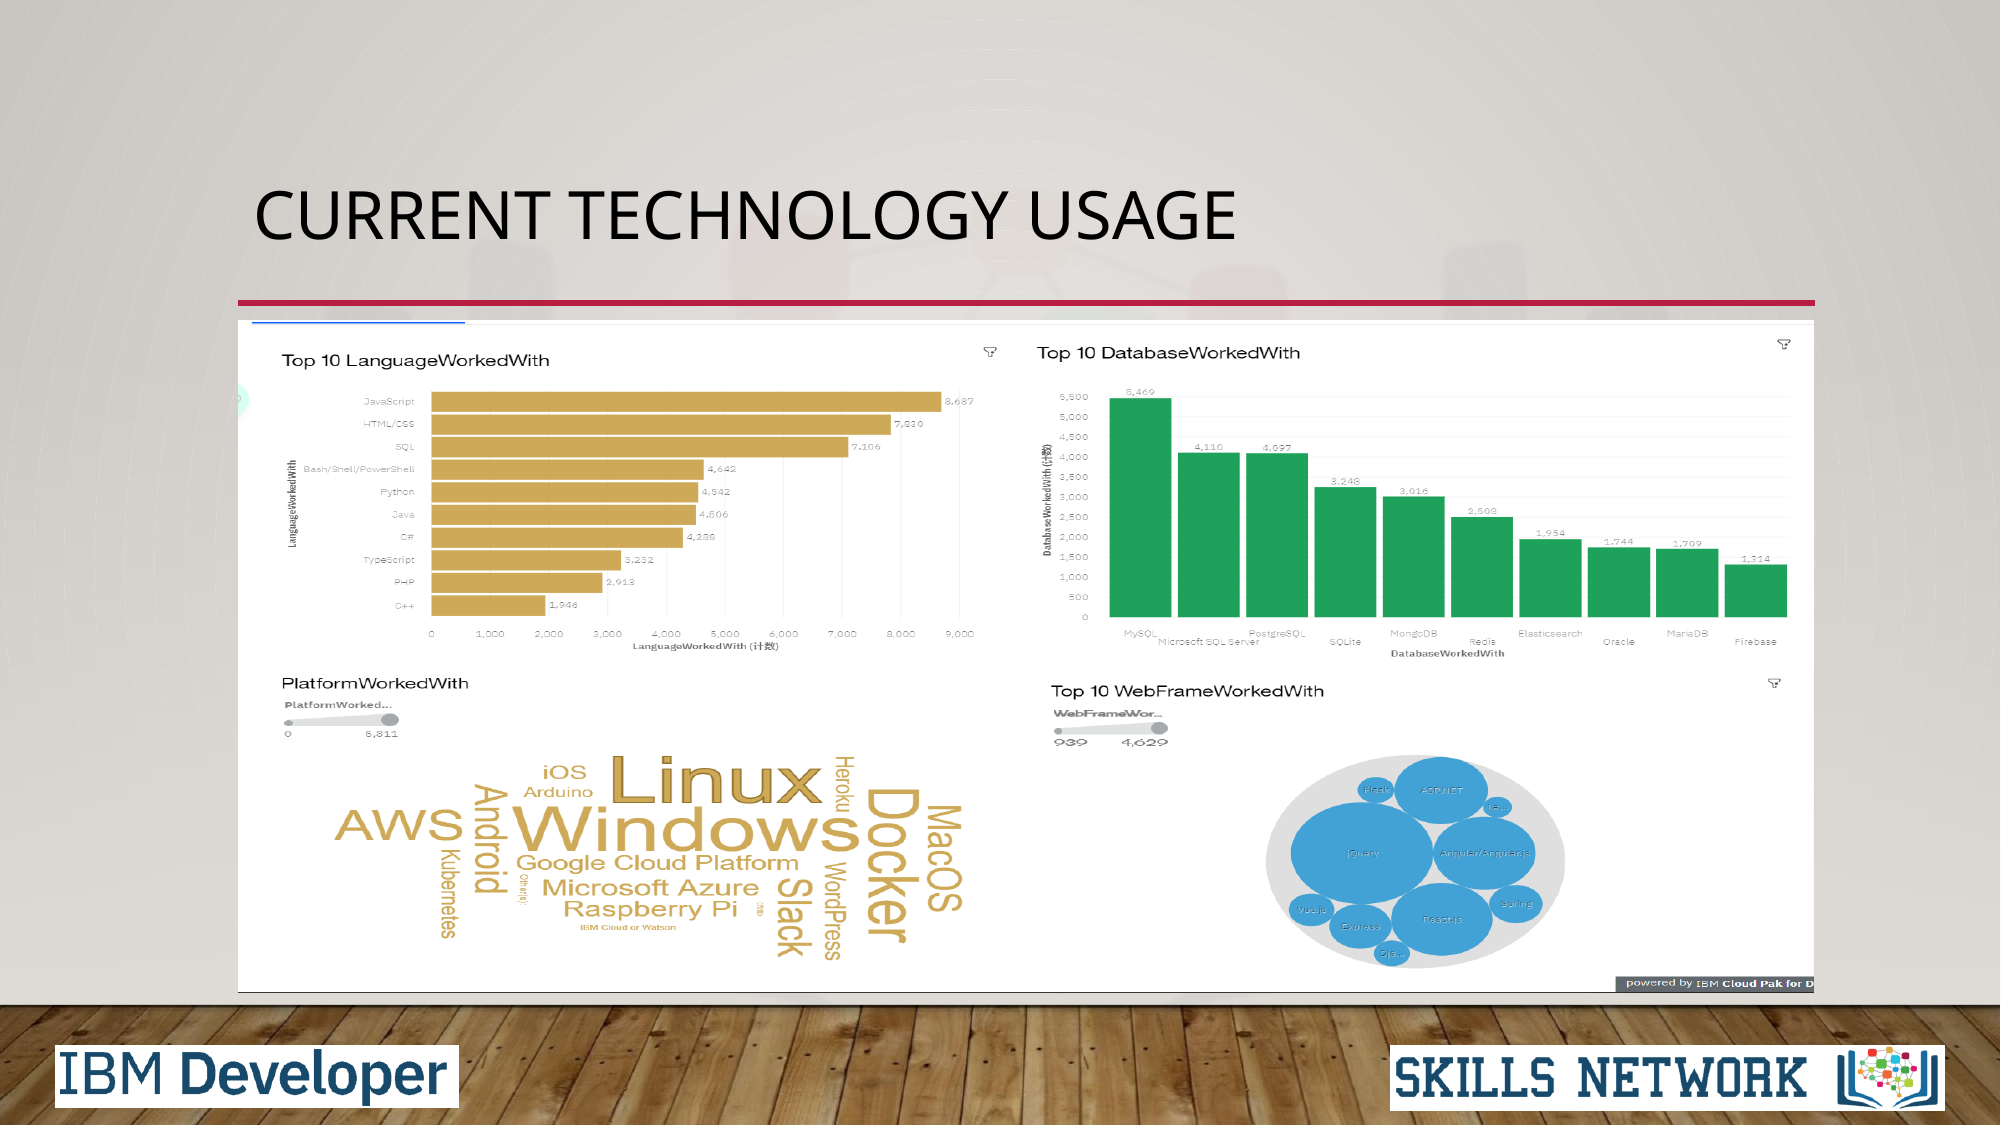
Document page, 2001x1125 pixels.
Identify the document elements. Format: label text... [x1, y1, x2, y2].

title CURRENT TECHNOLOGY USAGE [238, 131, 1814, 305]
picture [0, 1005, 2000, 1125]
picture [237, 319, 1814, 994]
